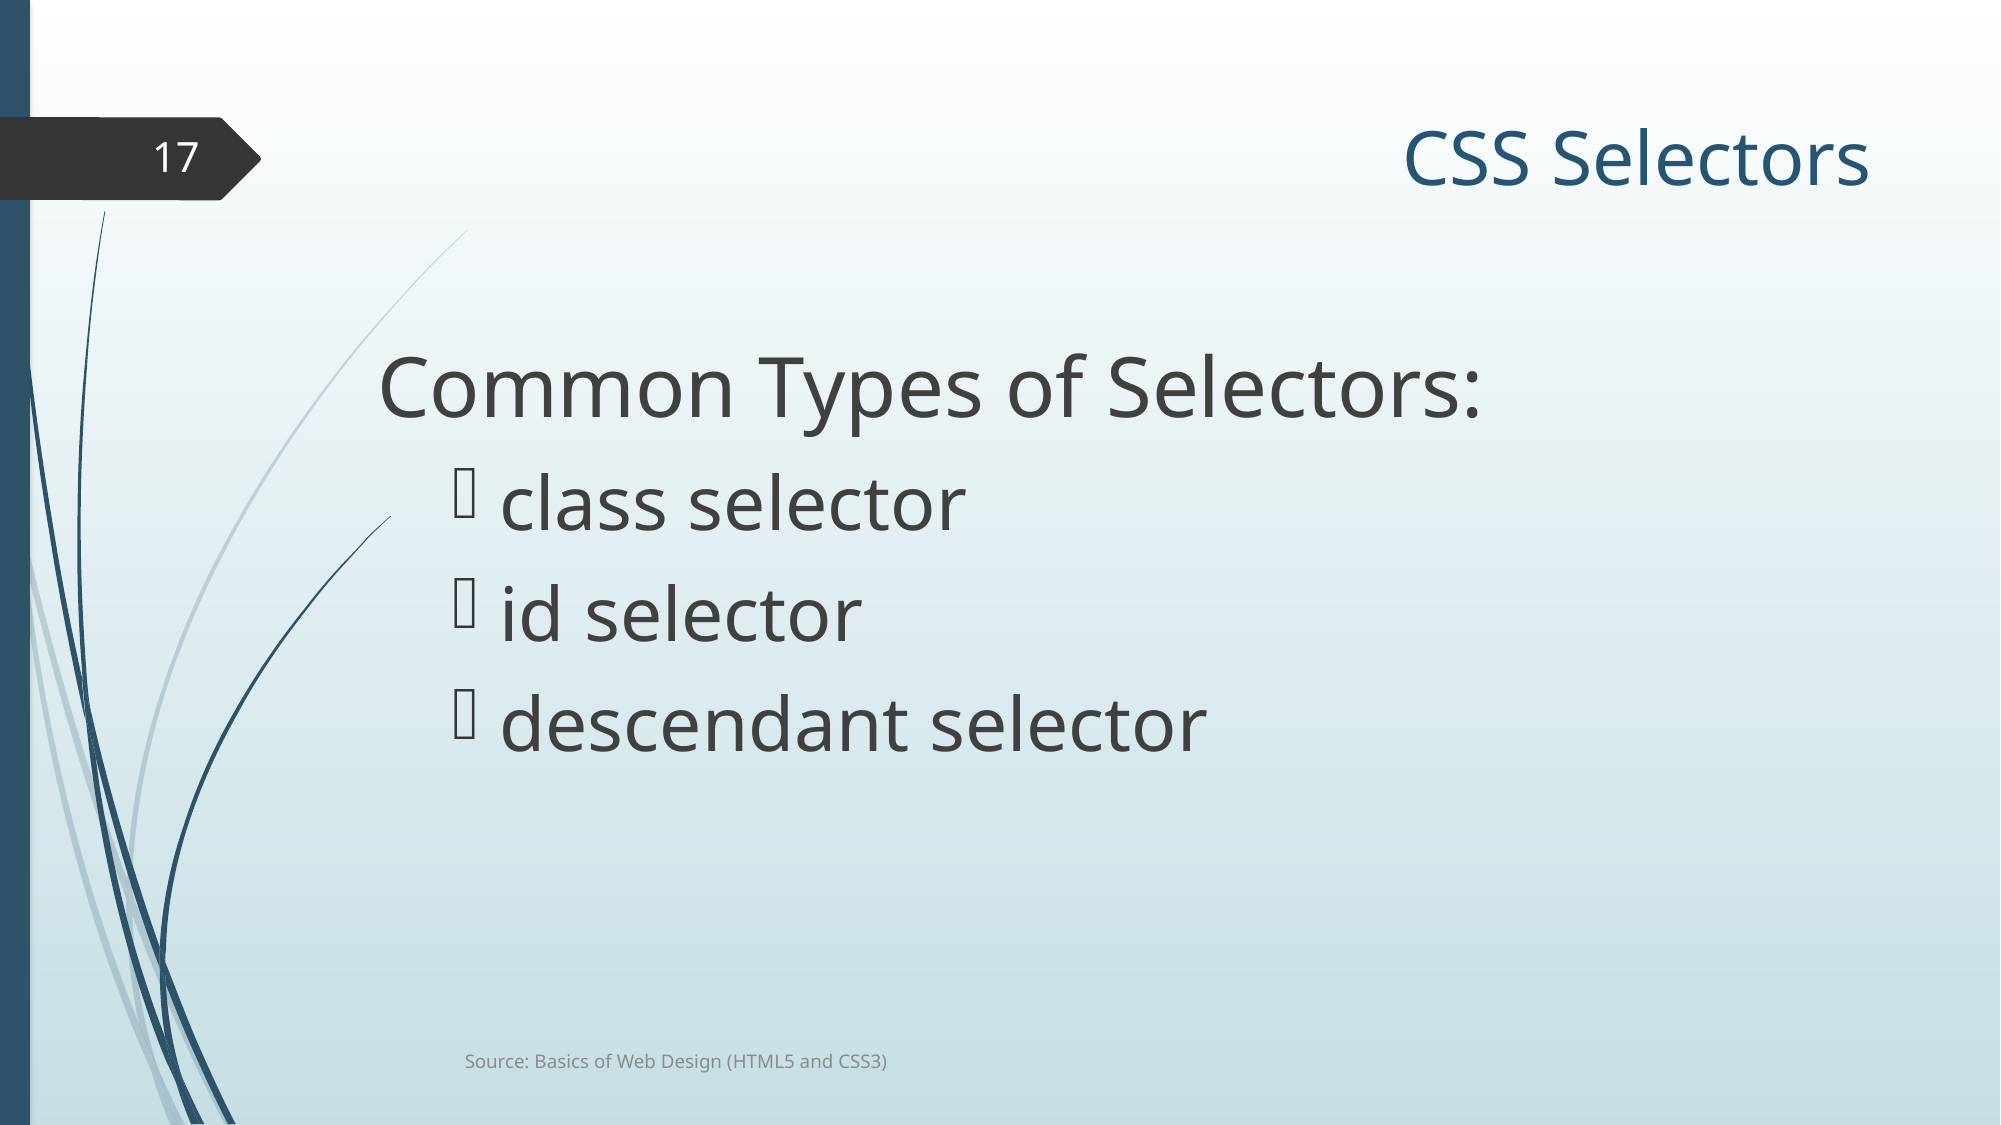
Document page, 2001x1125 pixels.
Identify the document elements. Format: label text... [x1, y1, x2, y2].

title CSS Selectors [425, 102, 1888, 313]
list Common Types of Selectors: class selector id selector descendant selector [362, 326, 1750, 1077]
slide_number 17 [87, 129, 216, 190]
text_box Source: Basics of Web Design (HTML5 and CSS3) [449, 1031, 1700, 1092]
